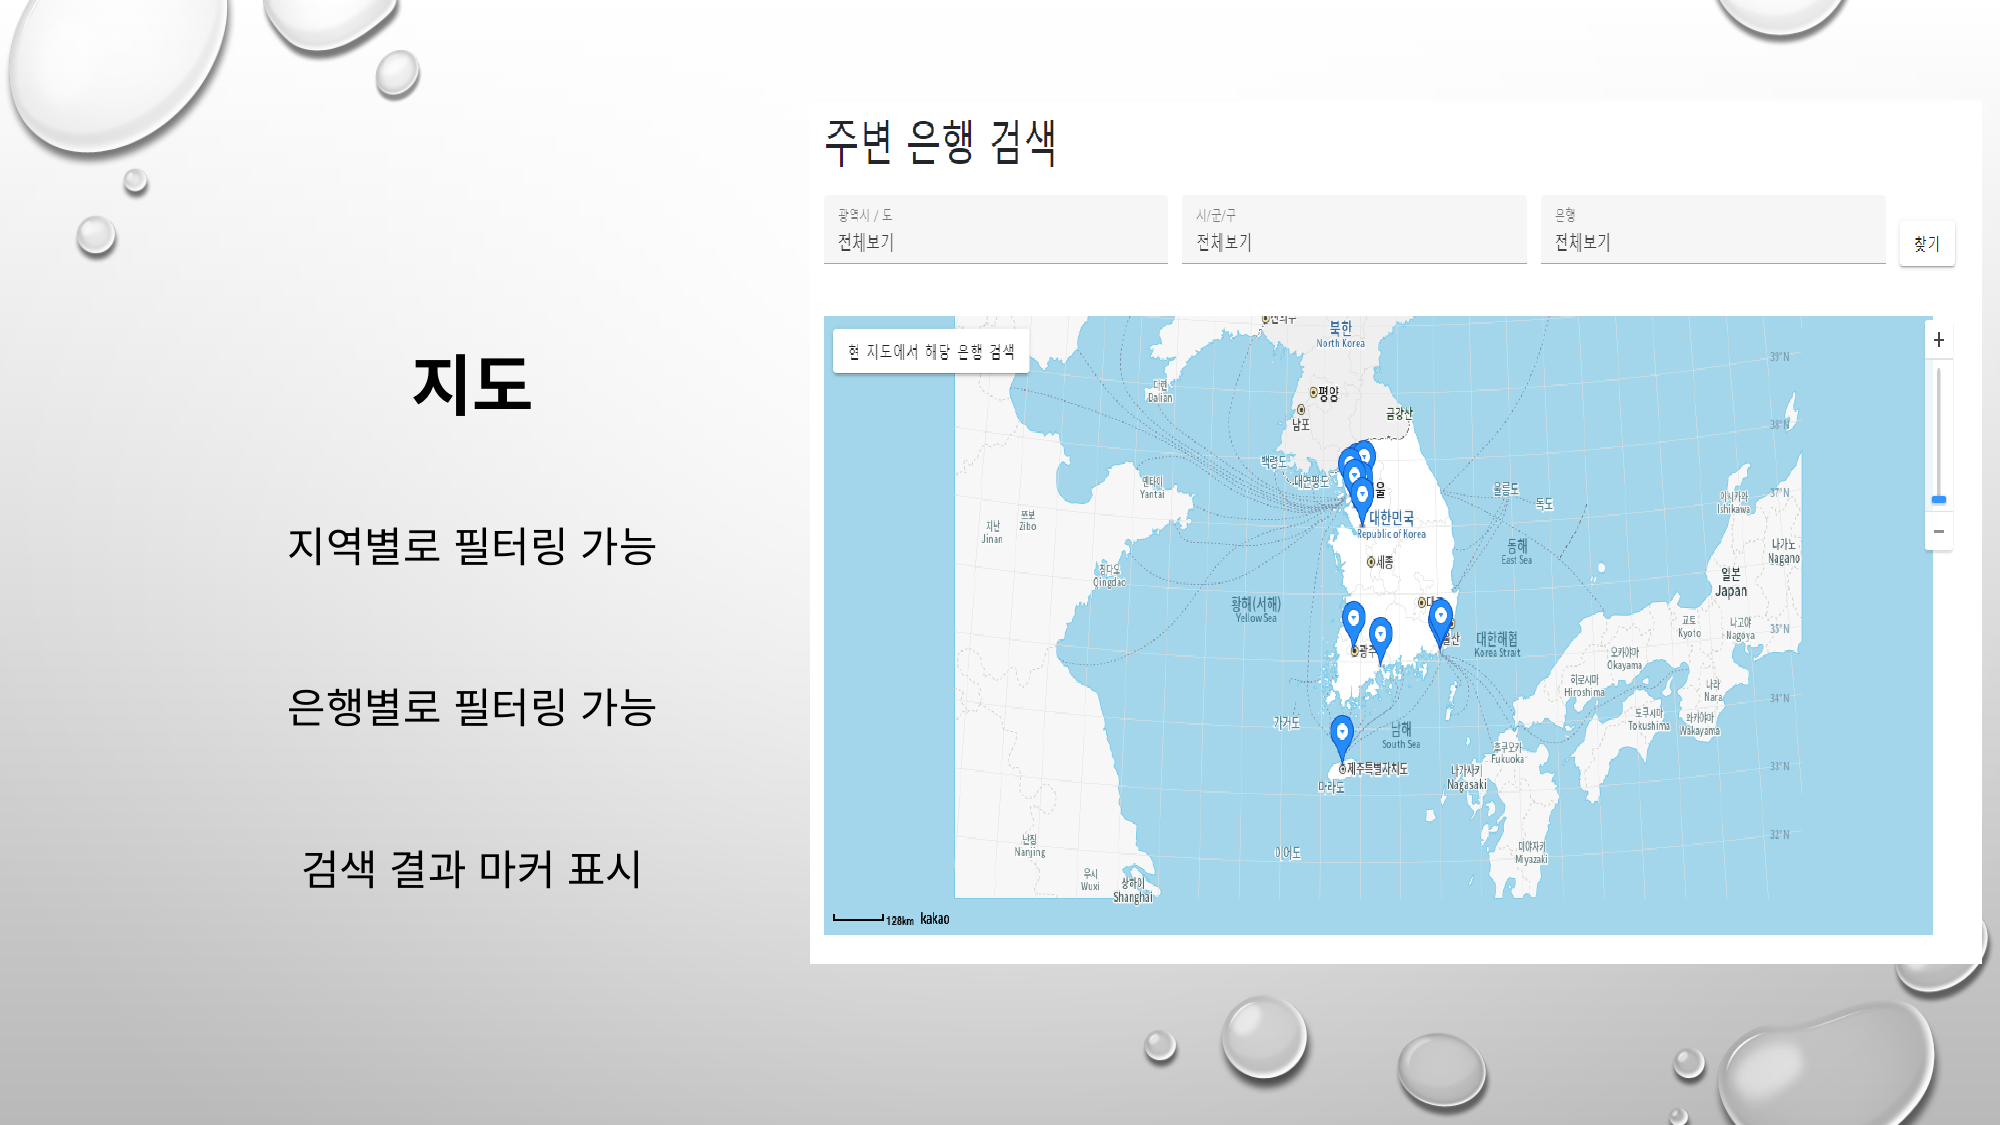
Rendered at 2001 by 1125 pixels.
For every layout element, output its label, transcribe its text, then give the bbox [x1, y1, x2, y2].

list 지역별로 필터링 가능 은행별로 필터링 가능 검색 결과 마커 표시 [149, 431, 796, 950]
title 지도 [149, 99, 796, 431]
picture [0, 0, 2000, 1125]
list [810, 99, 1982, 964]
